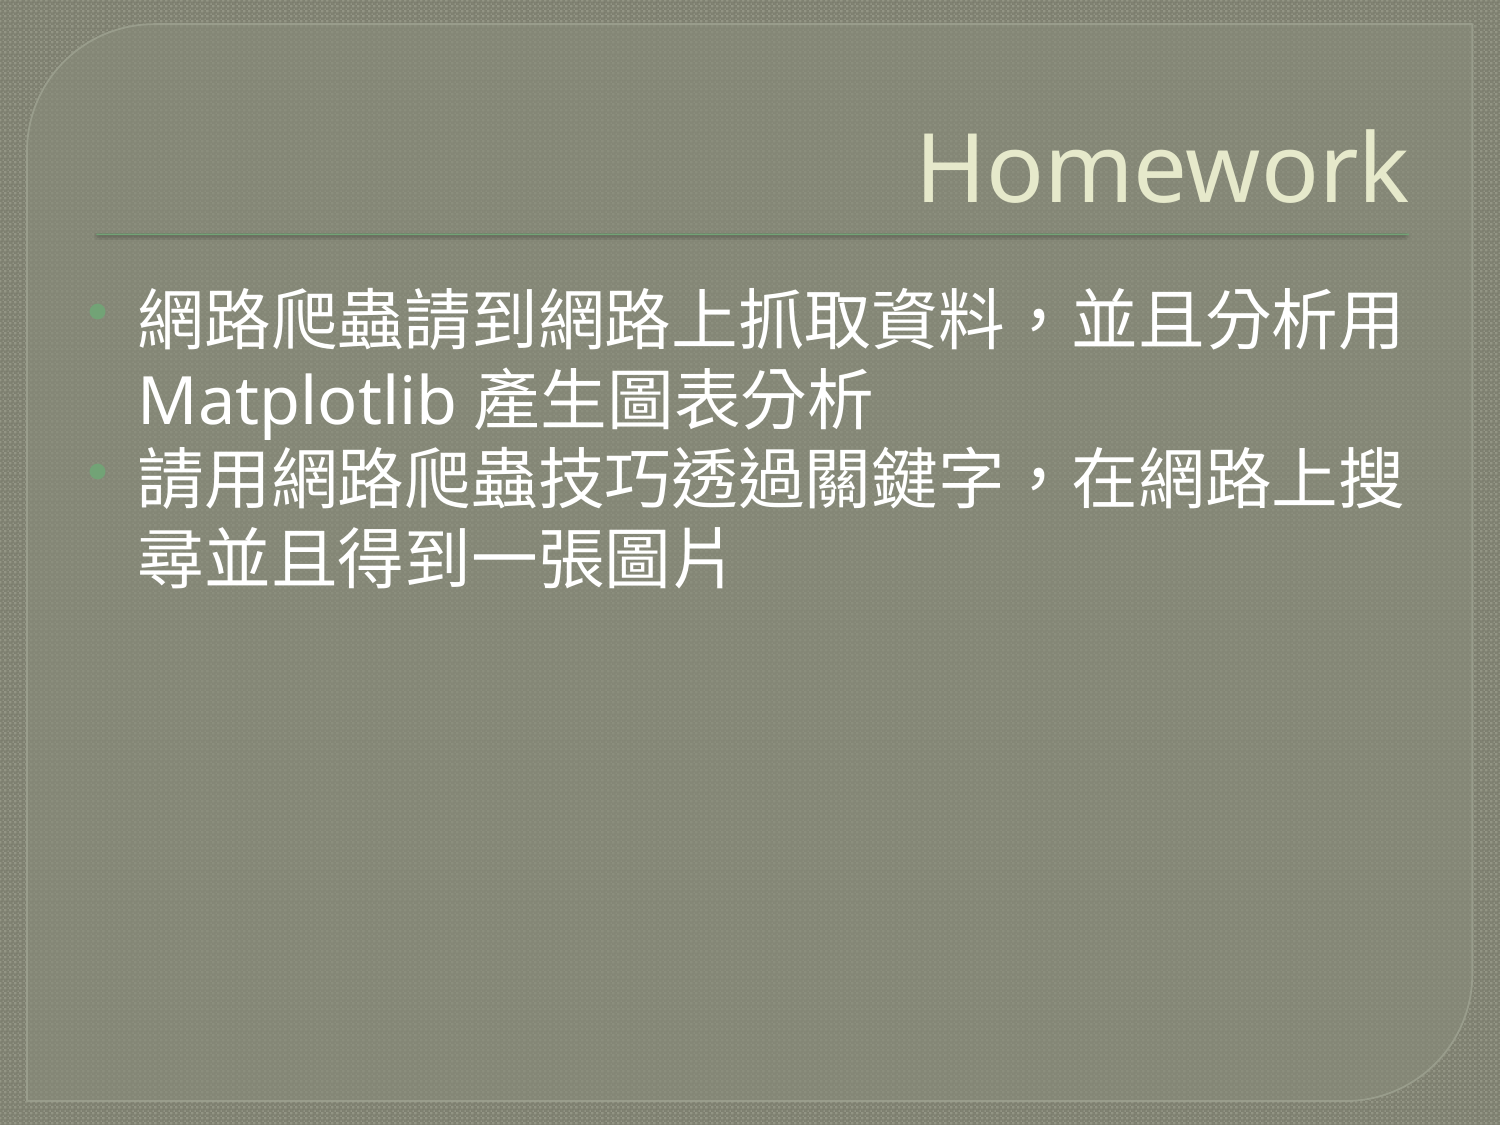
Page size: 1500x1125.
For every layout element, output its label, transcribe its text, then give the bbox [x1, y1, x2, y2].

list 網路爬蟲請到網路上抓取資料，並且分析用Matplotlib產生圖表分析 請用網路爬蟲技巧透過關鍵字，在網路上搜尋並且得到一張圖片 [75, 270, 1425, 1013]
title Homework [75, 41, 1425, 230]
